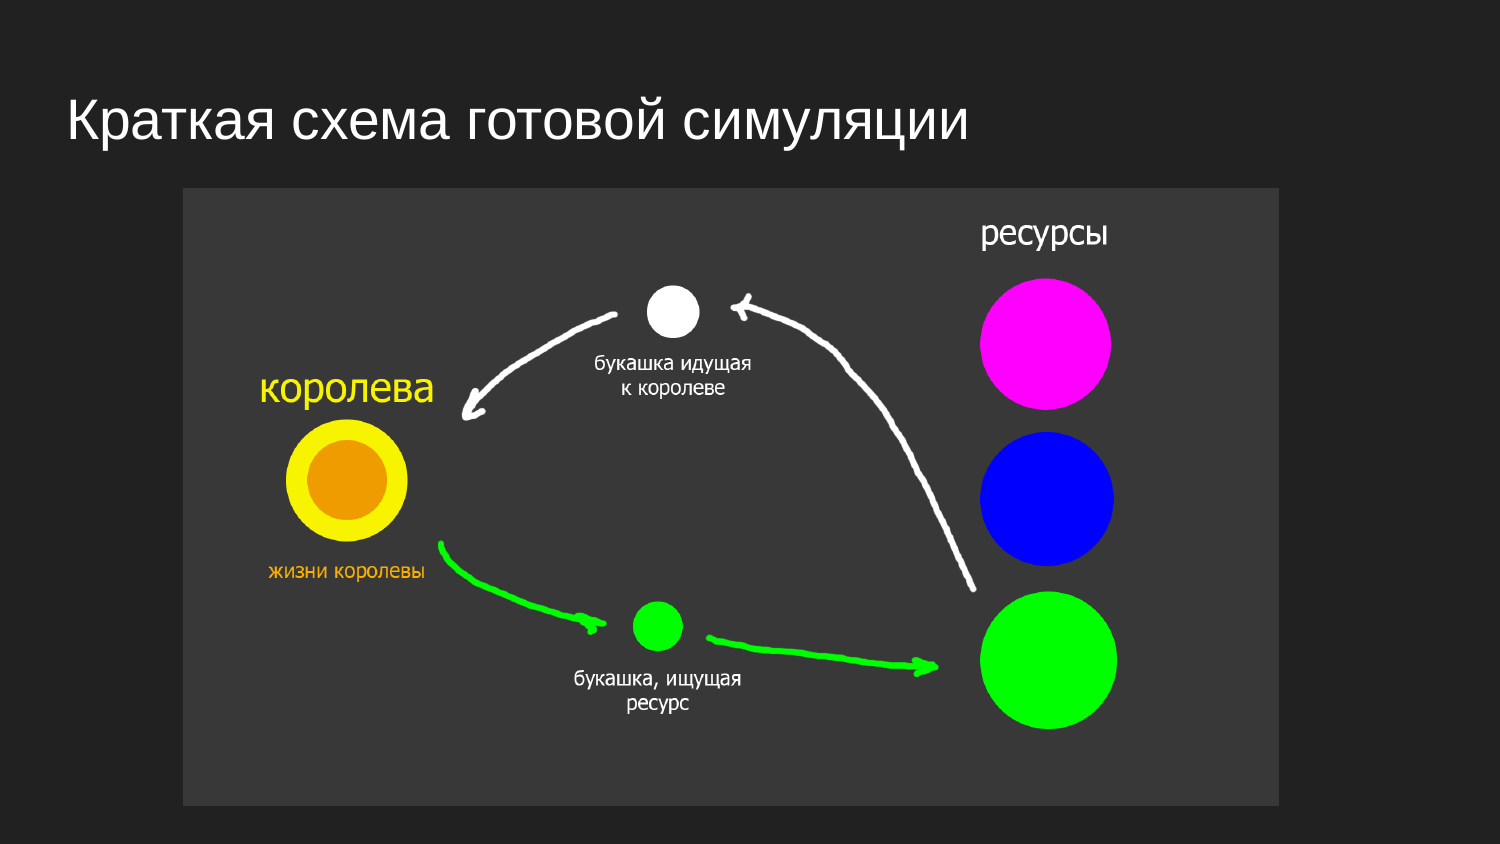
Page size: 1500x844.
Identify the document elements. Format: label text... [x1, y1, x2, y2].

picture [183, 188, 1280, 806]
title Краткая схема готовой симуляции [51, 72, 1449, 167]
